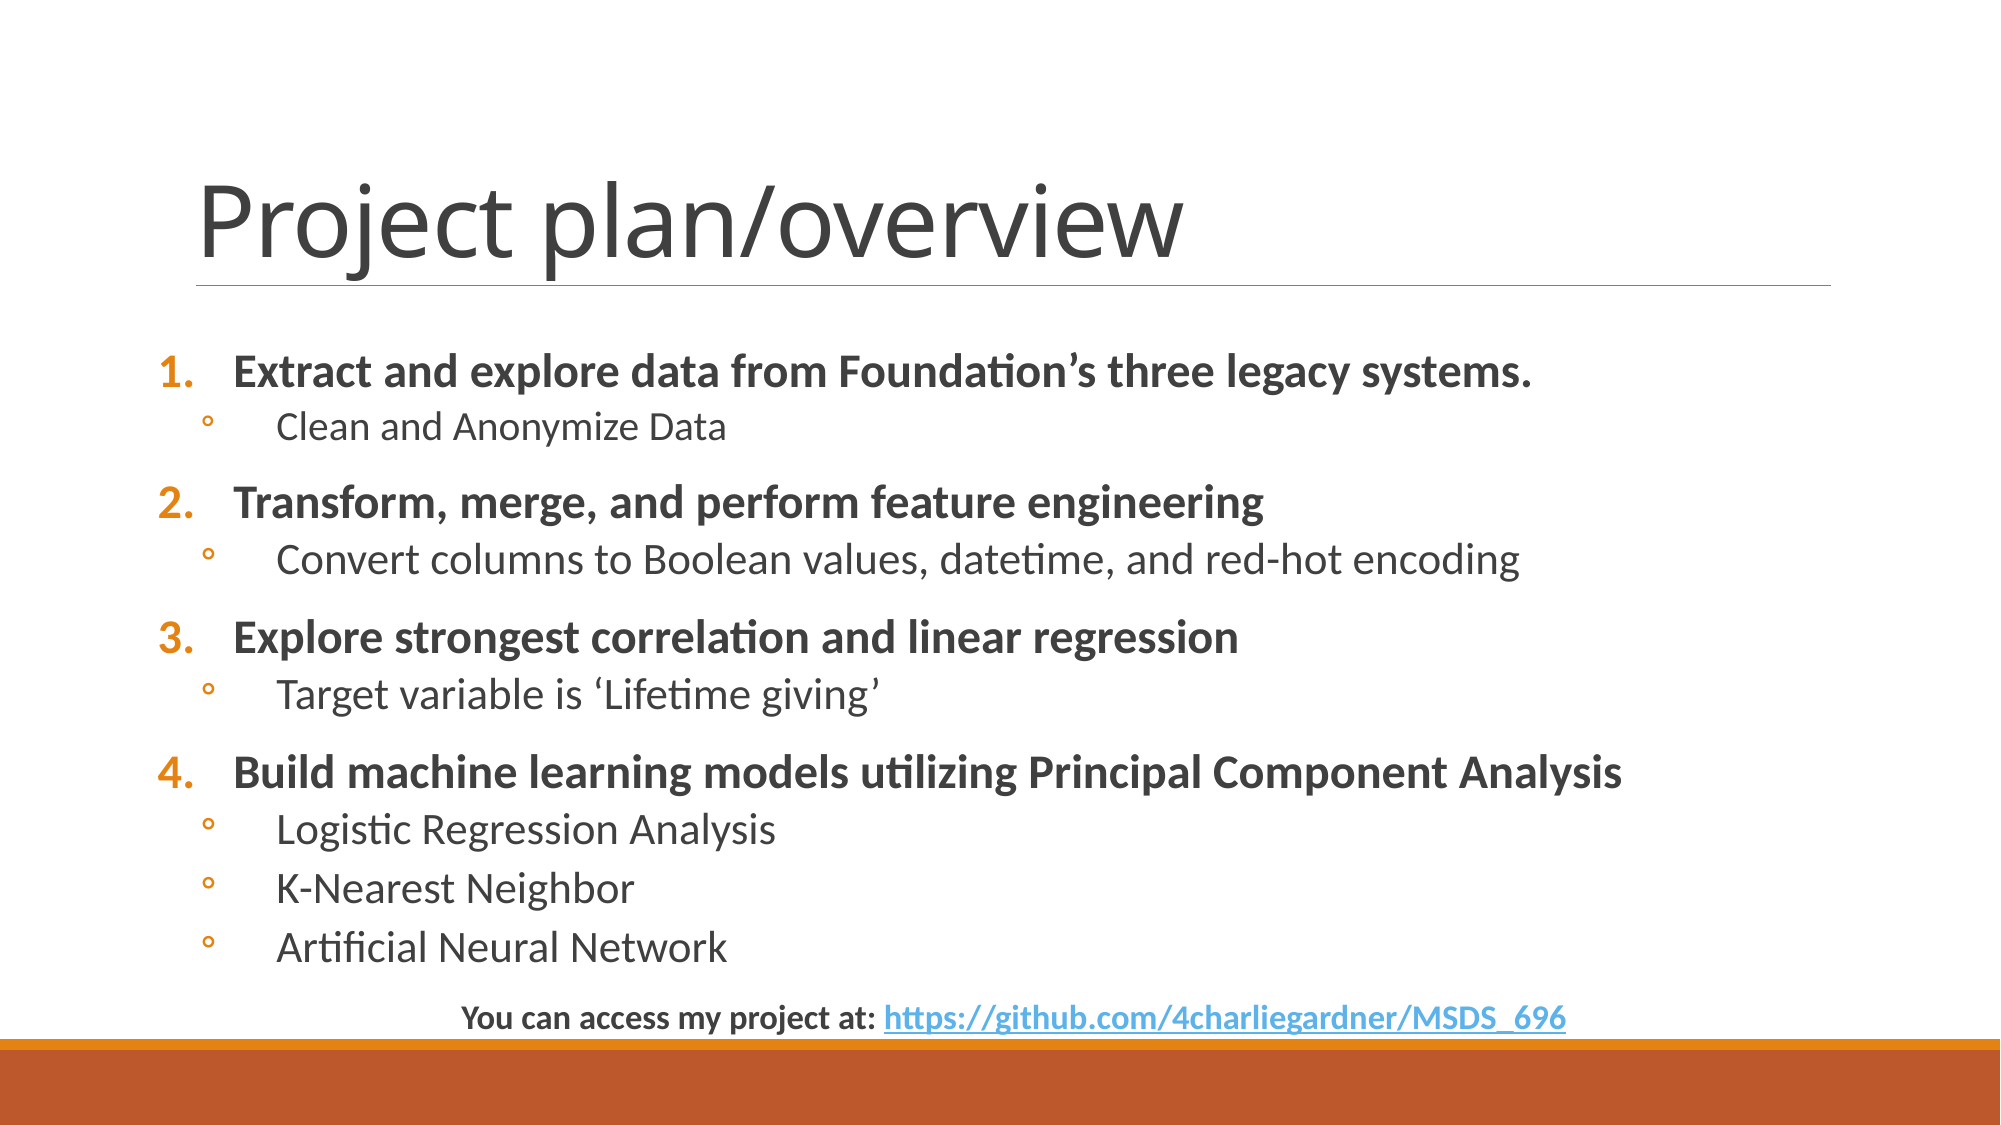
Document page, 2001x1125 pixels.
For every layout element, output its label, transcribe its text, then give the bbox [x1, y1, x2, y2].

title Project plan/overview [180, 47, 1830, 285]
list Extract and explore data from Foundation’s three legacy systems. Clean and Anonymize Data Transform, merge, and perform feature engineering Convert columns to Boolean values, datetime, and red-hot encoding Explore strongest correlation and linear regression Target variable is ‘Lifetime giving’ Build machine learning models utilizing Principal Component Analysis Logistic Regression Analysis K-Nearest Neighbor Artificial Neural Network You can access my project at: https://github.com/4charliegardner/MSDS_696 [157, 337, 1878, 1053]
